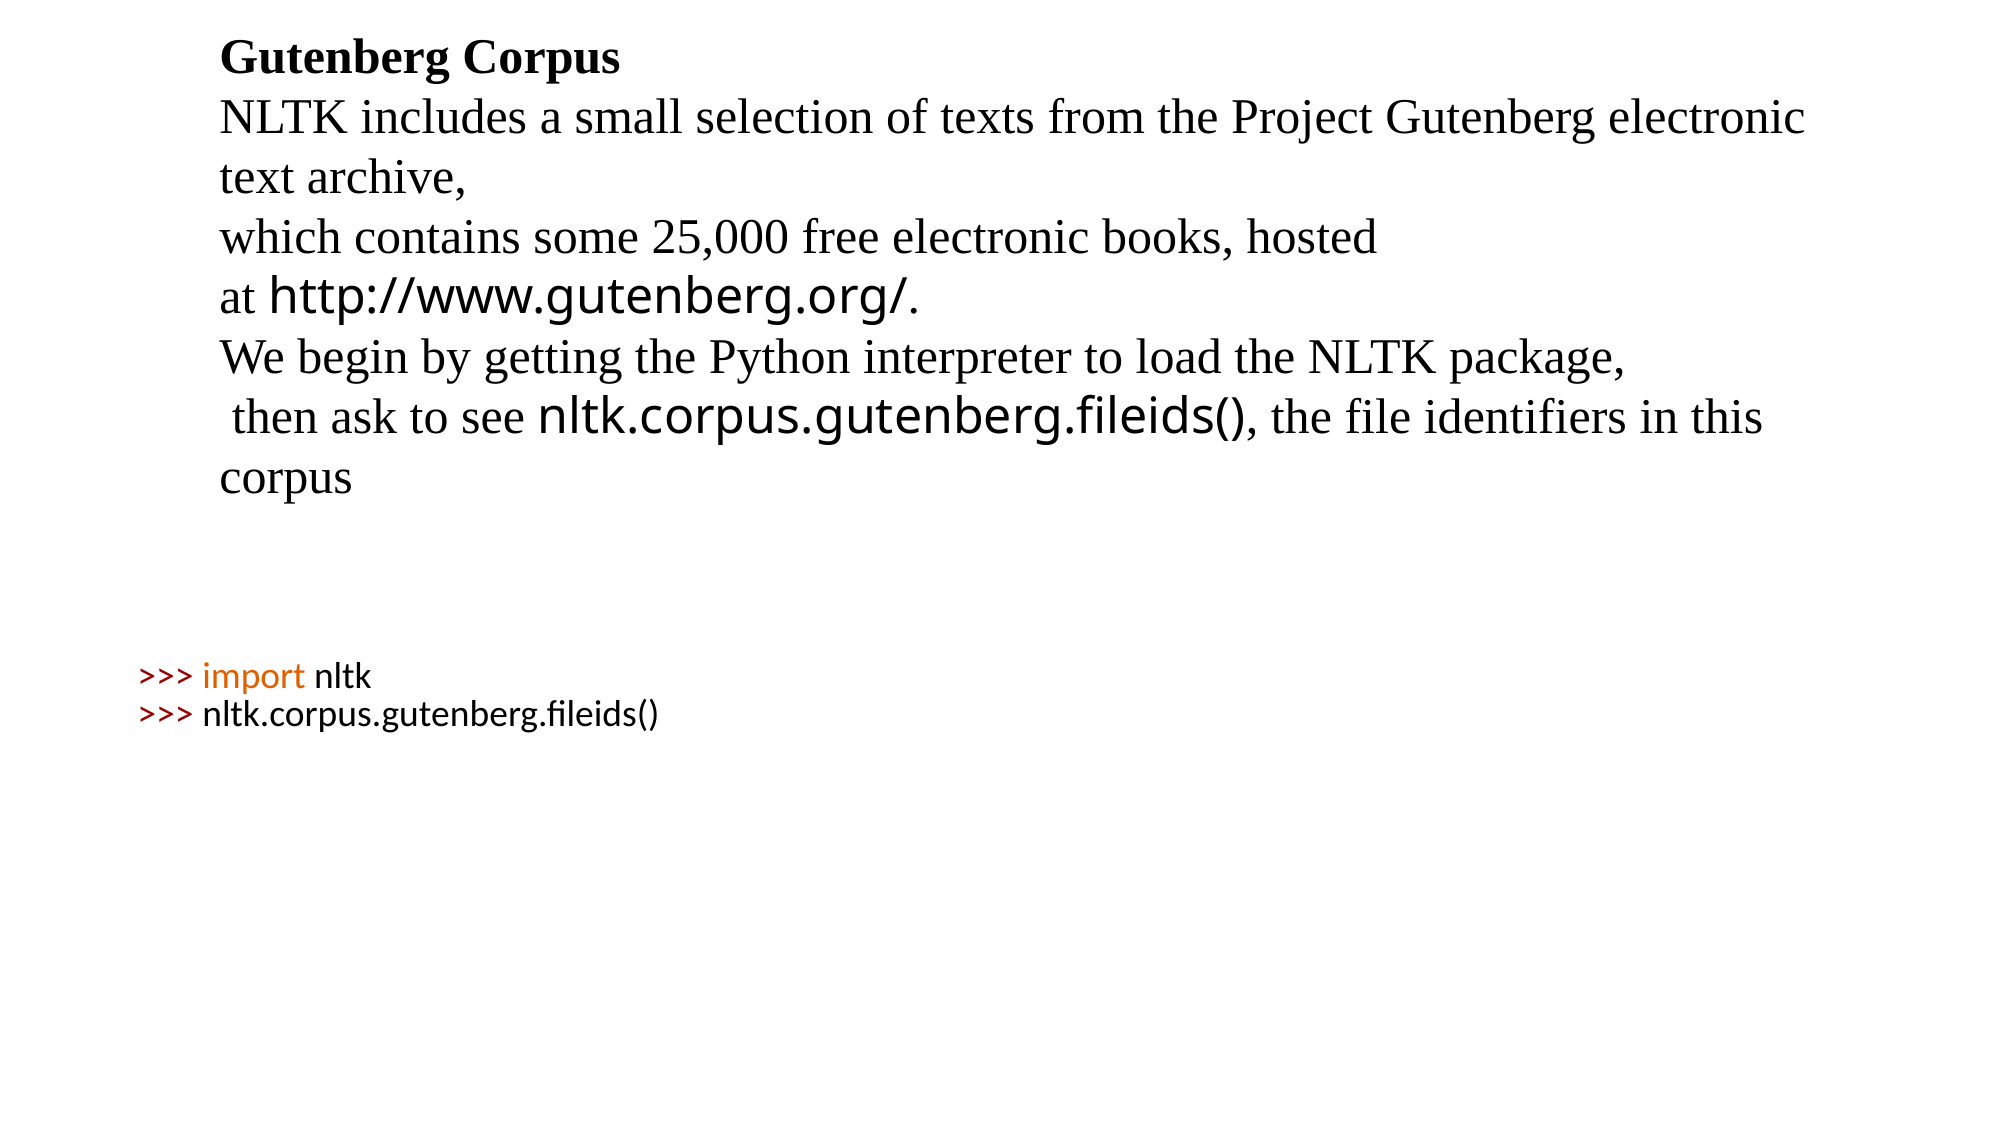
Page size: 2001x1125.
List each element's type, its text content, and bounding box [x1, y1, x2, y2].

text_box Gutenberg Corpus NLTK includes a small selection of texts from the Project Gutenberg electronic text archive, which contains some 25,000 free electronic books, hosted at http://www.gutenberg.org/. We begin by getting the Python interpreter to load the NLTK package, then ask to see nltk.corpus.gutenberg.fileids(), the file identifiers in this corpus [204, 16, 1903, 511]
table_header >>> import nltk >>> nltk.corpus.gutenberg.fileids() [137, 611, 1862, 746]
